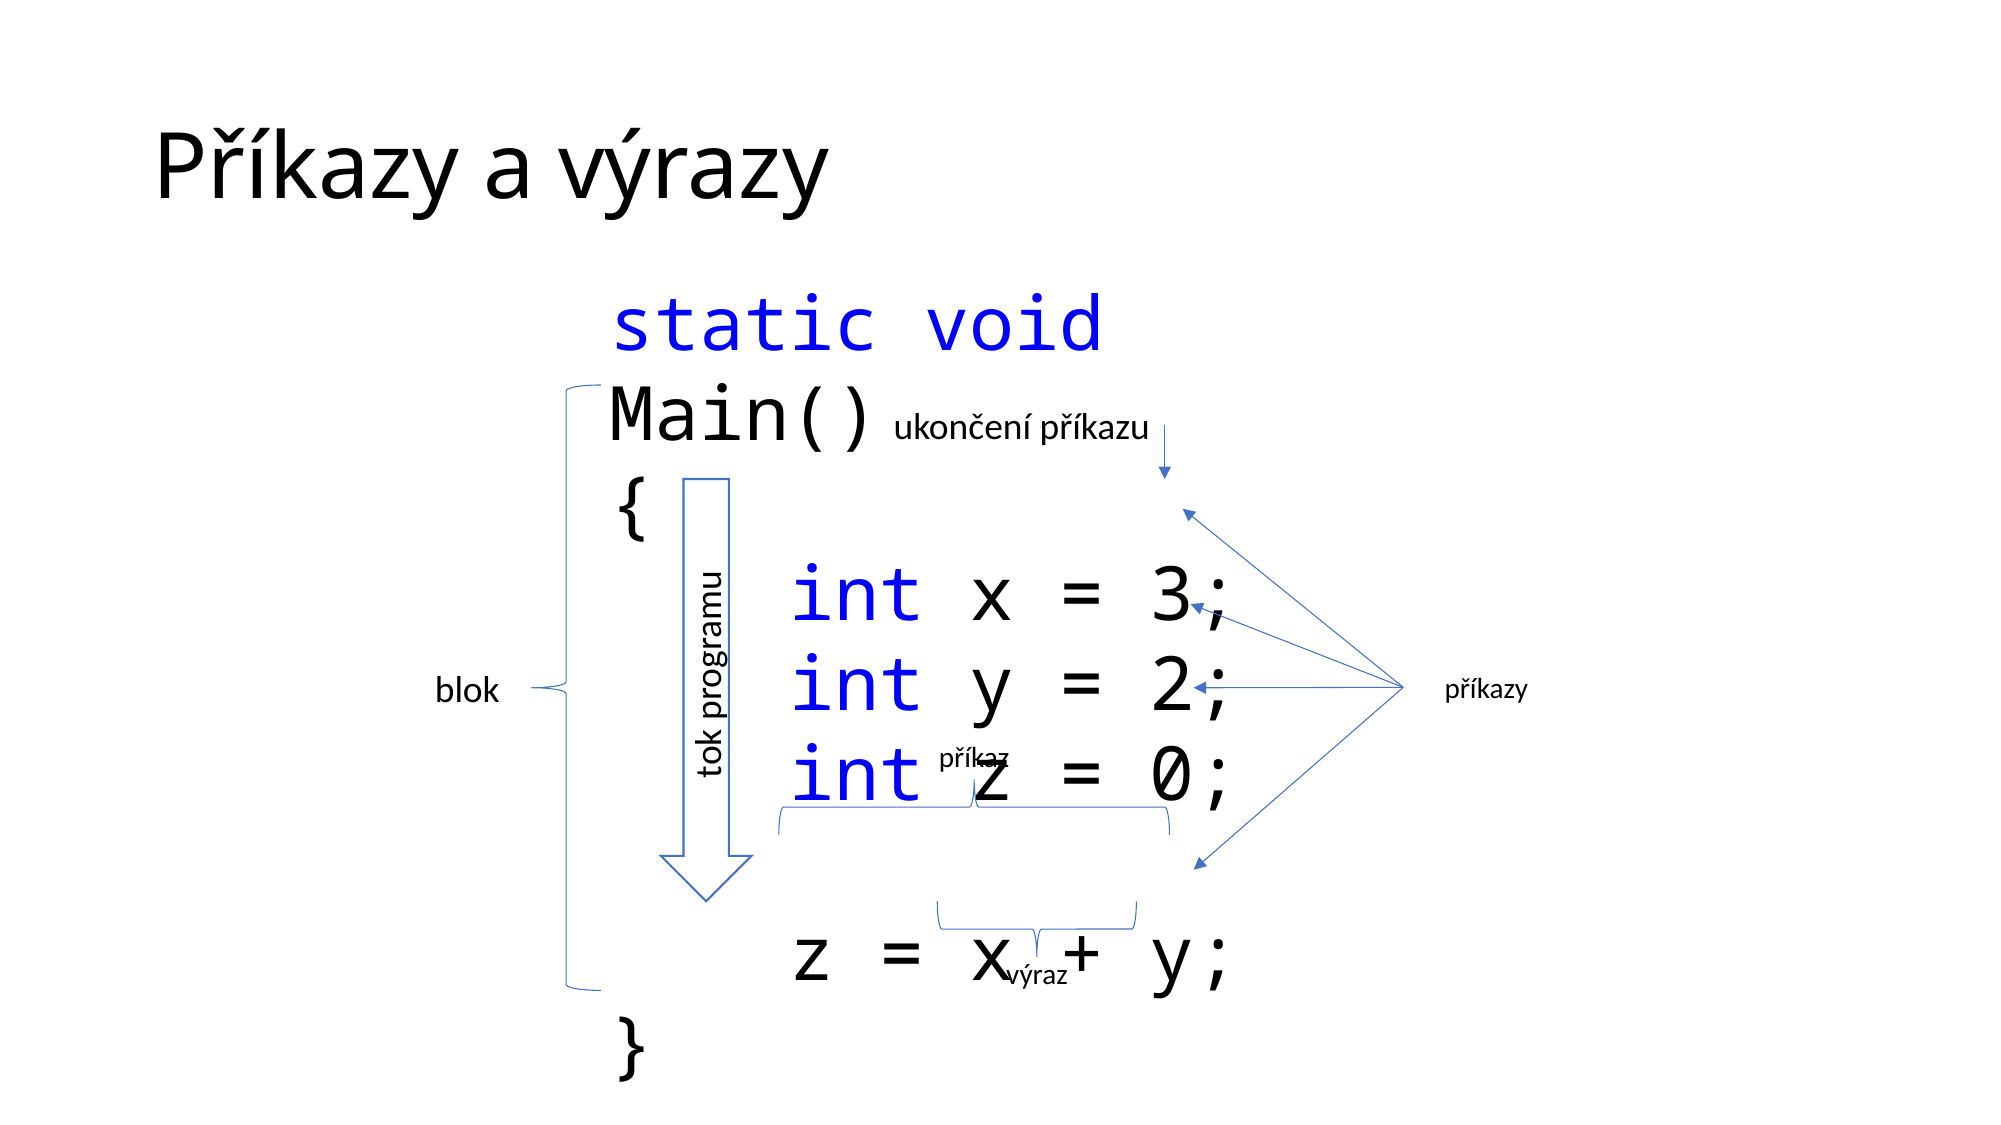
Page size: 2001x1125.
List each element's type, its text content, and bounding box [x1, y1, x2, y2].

text_box příkazy [1404, 662, 1570, 713]
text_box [1182, 508, 1404, 688]
text_box blok [419, 657, 515, 718]
text_box výraz [953, 947, 1120, 998]
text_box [1193, 687, 1404, 870]
text_box [778, 781, 1171, 835]
title Příkazy a výrazy [137, 59, 1863, 278]
text_box tok programu [658, 477, 755, 903]
text_box příkaz [891, 730, 1058, 781]
text_box [936, 901, 1137, 947]
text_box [1190, 604, 1404, 688]
text_box ukončení příkazu [785, 394, 1165, 455]
text_box static void Main() { int x = 3; int y = 2; int z = 0; z = x + y; } [594, 268, 1406, 1093]
text_box [531, 384, 601, 991]
